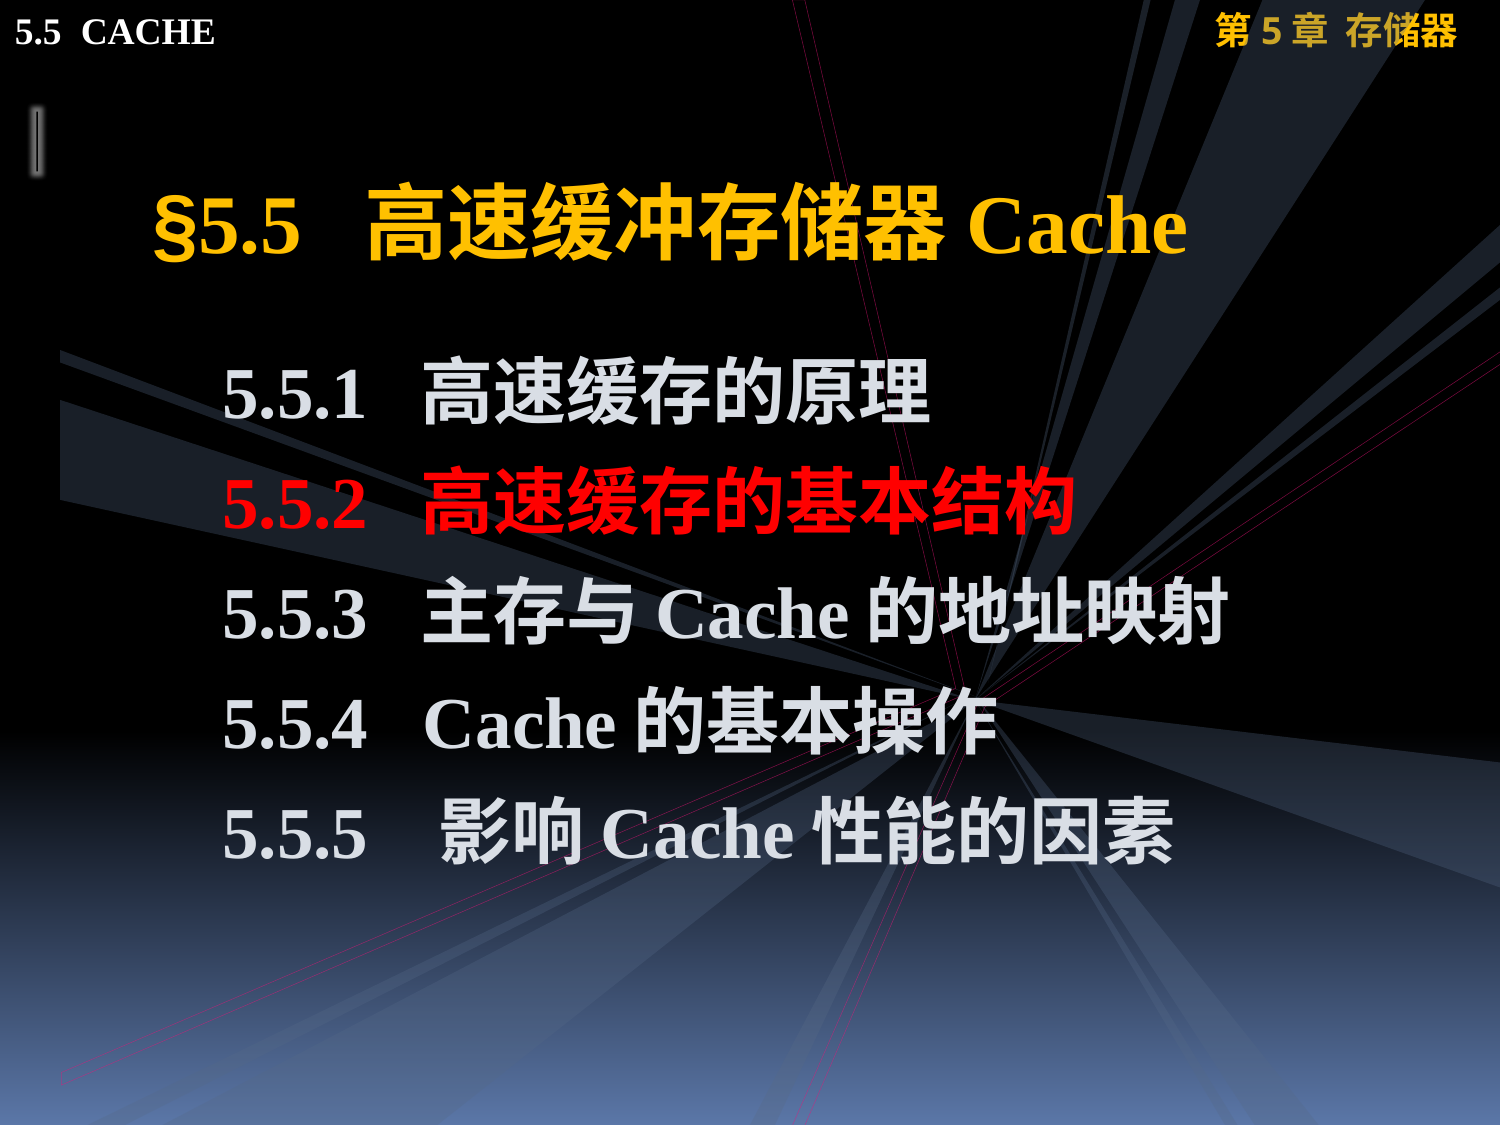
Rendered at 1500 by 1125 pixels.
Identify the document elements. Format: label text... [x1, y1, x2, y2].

list 5.5.1 高速缓存的原理 5.5.2 高速缓存的基本结构 5.5.3 主存与Cache的地址映射 5.5.4 Cache的基本操作 5.5.5 影响Cache性能的因素 [200, 337, 1325, 988]
text_box §5.5 高速缓冲存储器Cache [137, 162, 1338, 278]
